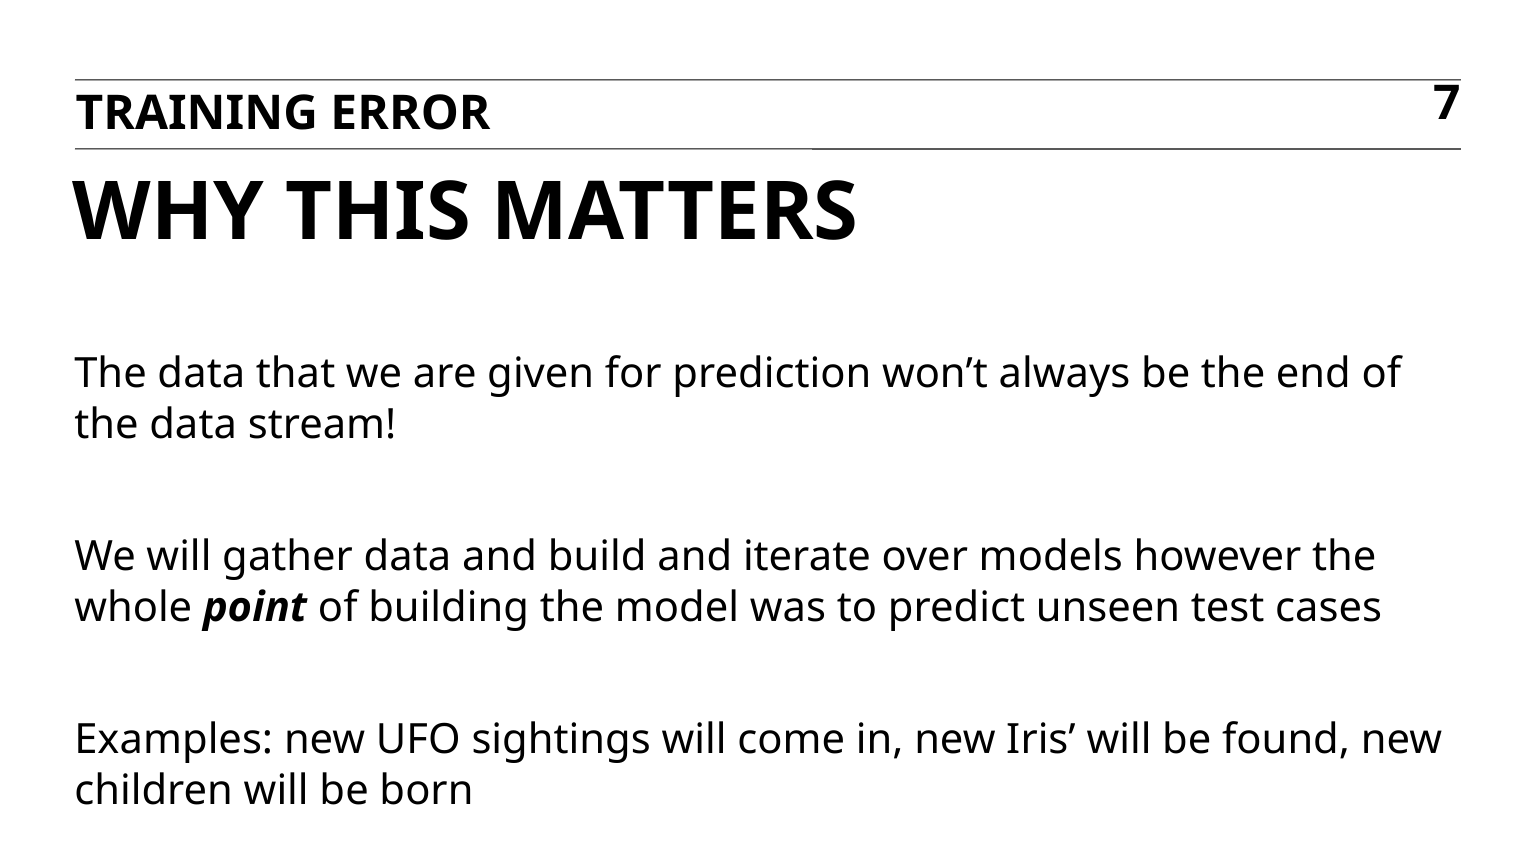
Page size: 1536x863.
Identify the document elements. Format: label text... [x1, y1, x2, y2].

title Why this matters [72, 174, 1456, 360]
list The data that we are given for prediction won’t always be the end of the data stream! We will gather data and build and iterate over models however the whole point of building the model was to predict unseen test cases Examples: new UFO sightings will come in, new Iris’ will be found, new children will be born [74, 338, 1456, 832]
slide_number 7 [1419, 86, 1461, 138]
list Training error [60, 81, 1231, 132]
